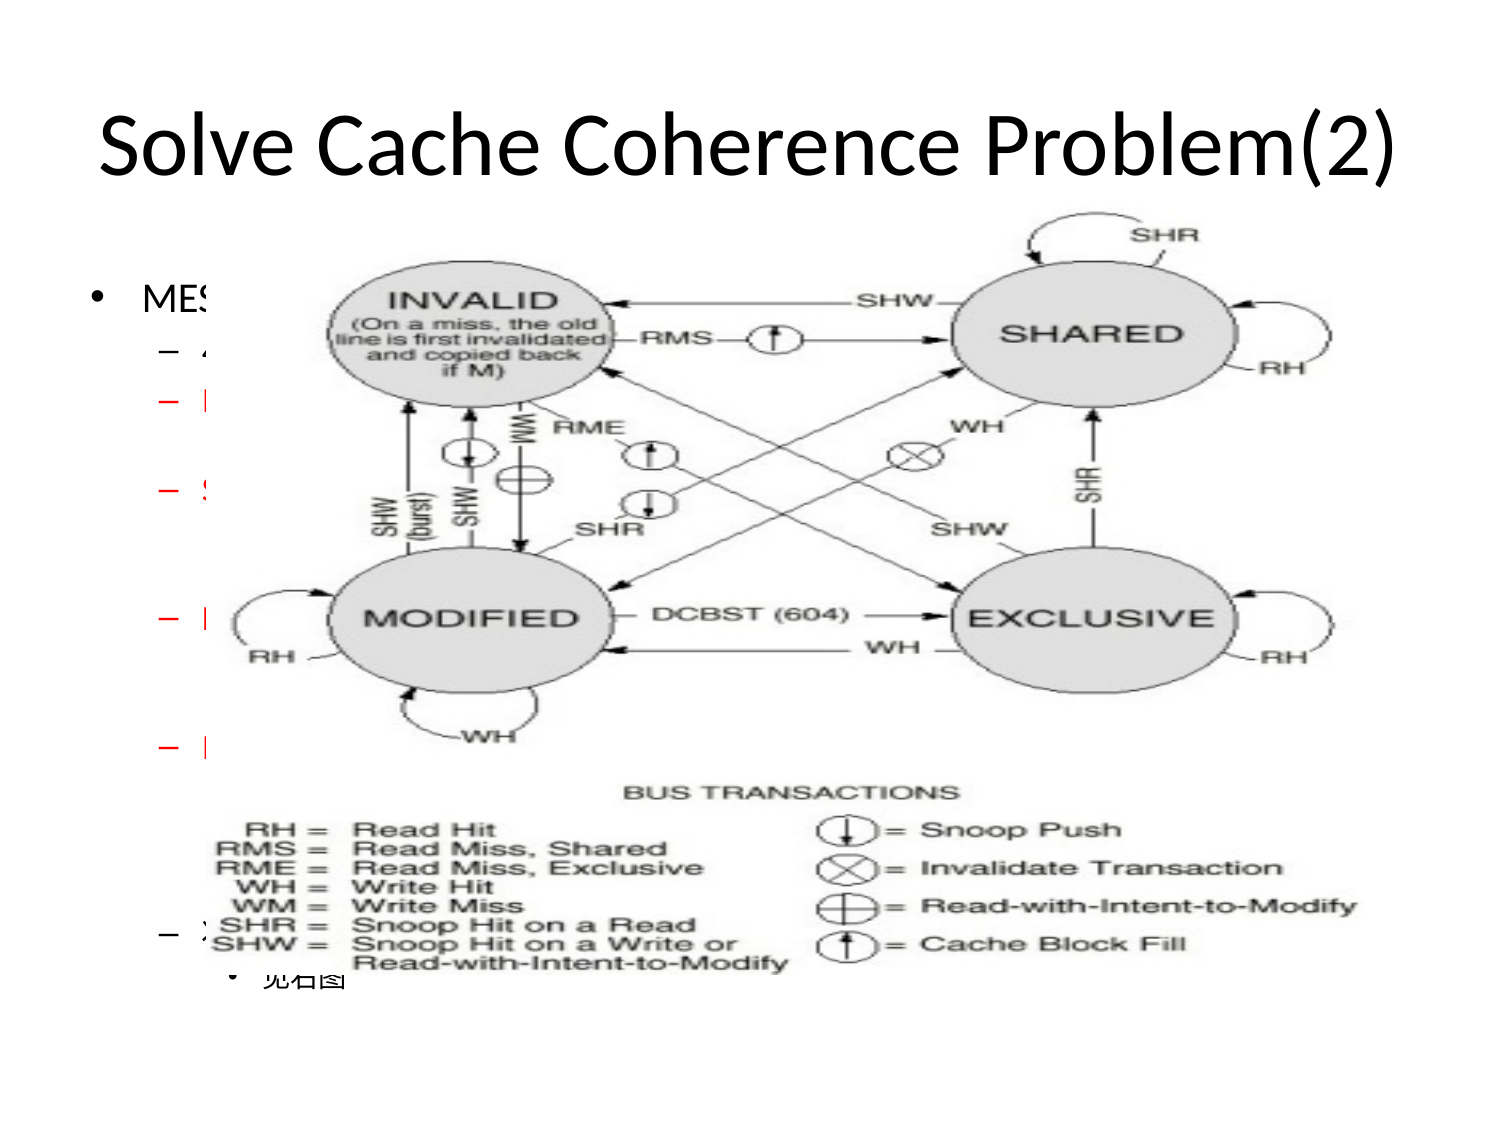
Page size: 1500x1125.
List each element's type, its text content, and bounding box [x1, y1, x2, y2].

list MESI Protocol 4 States Invalid 无数据 Shared 与Memory一致的数据； 多节点共享； Exclusive 与Memory一致的数据； 单节点持有； Modified 最新修改数据，与memory不一致； 单节点持有； 状态转移 见右图 [74, 262, 1426, 1006]
title Solve Cache Coherence Problem(2) [74, 44, 1426, 233]
picture [206, 207, 1365, 975]
